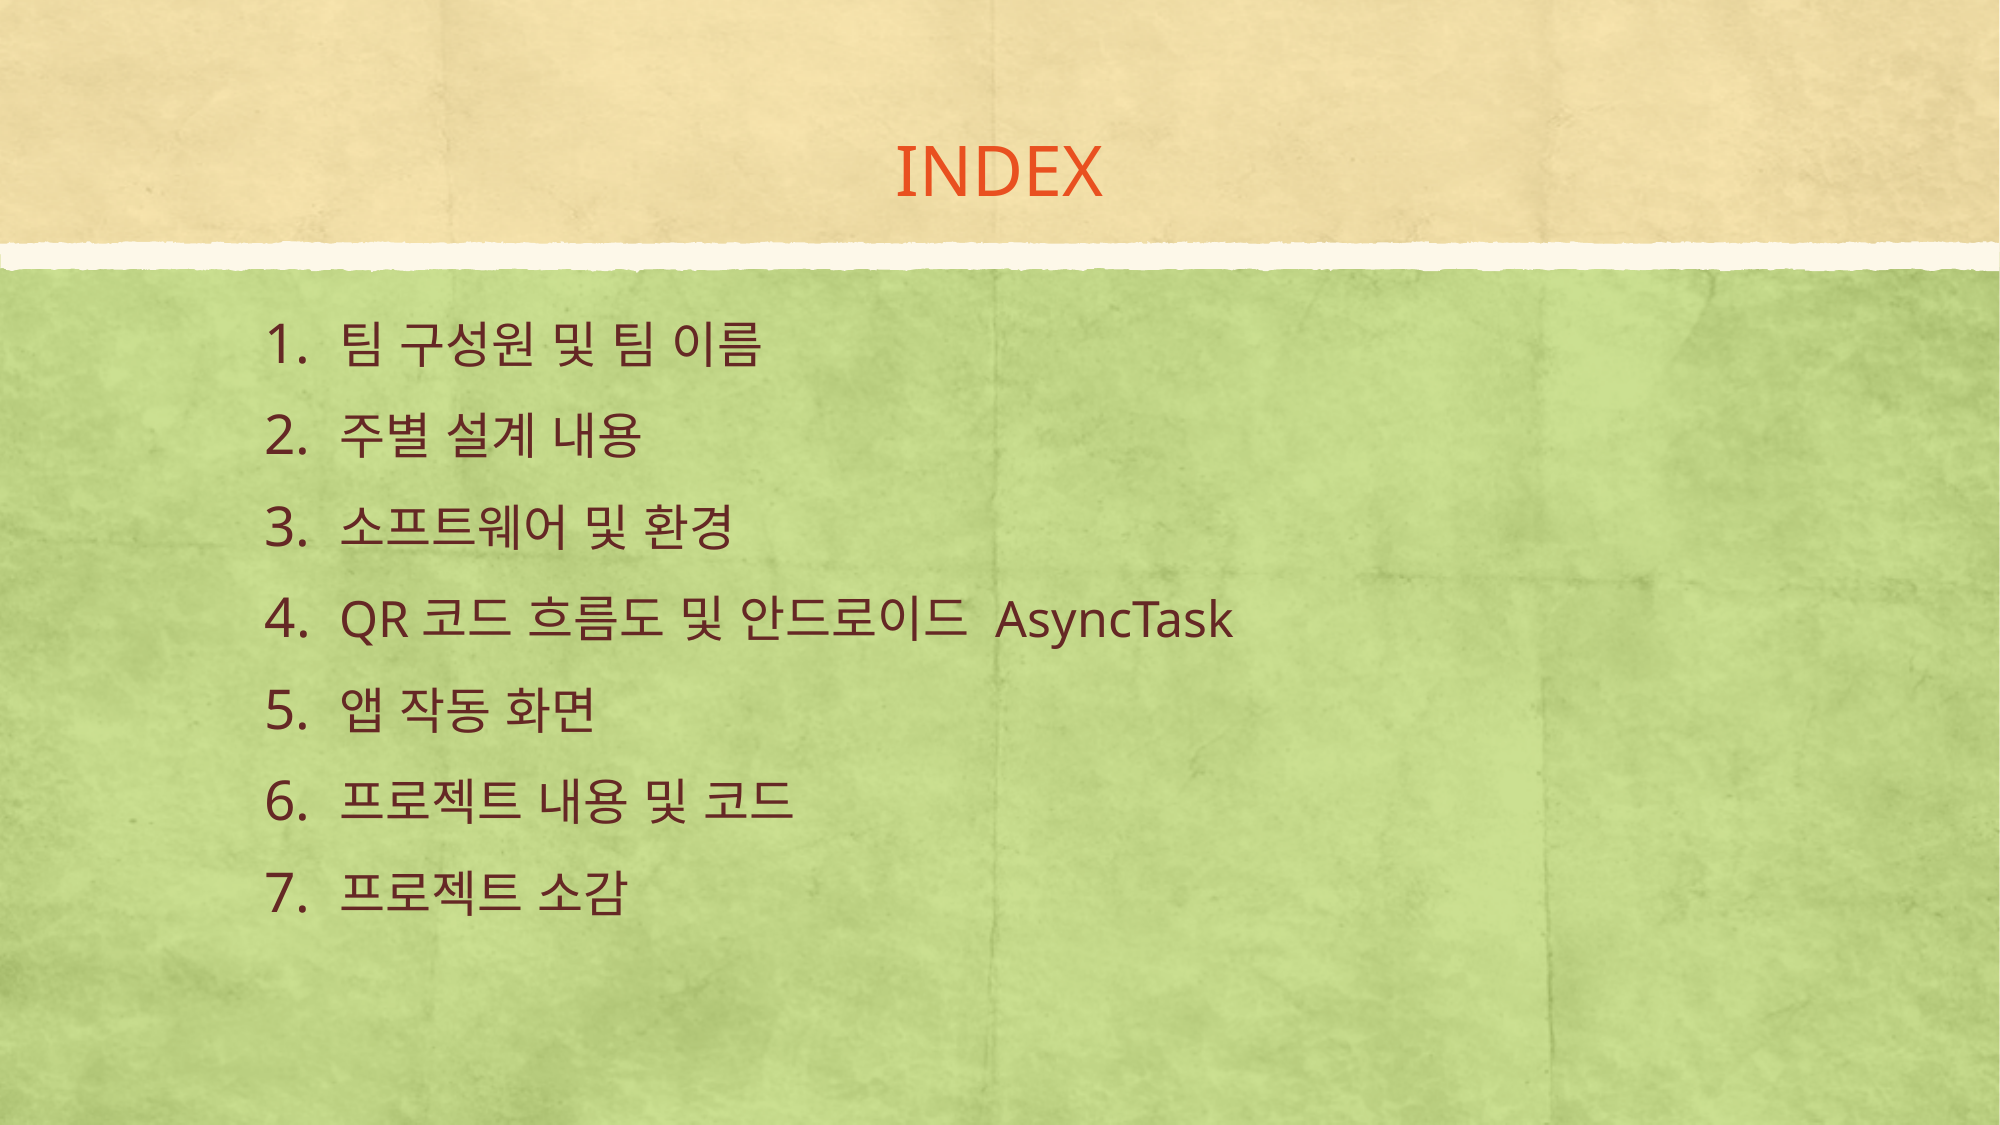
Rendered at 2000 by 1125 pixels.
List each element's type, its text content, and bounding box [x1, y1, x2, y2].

title INDEX [249, 31, 1750, 219]
list 팀 구성원 및 팀 이름 주별 설계 내용 소프트웨어 및 환경 QR코드 흐름도 및 안드로이드 AsyncTask 앱 작동 화면 프로젝트 내용 및 코드 프로젝트 소감 [249, 312, 1750, 1013]
